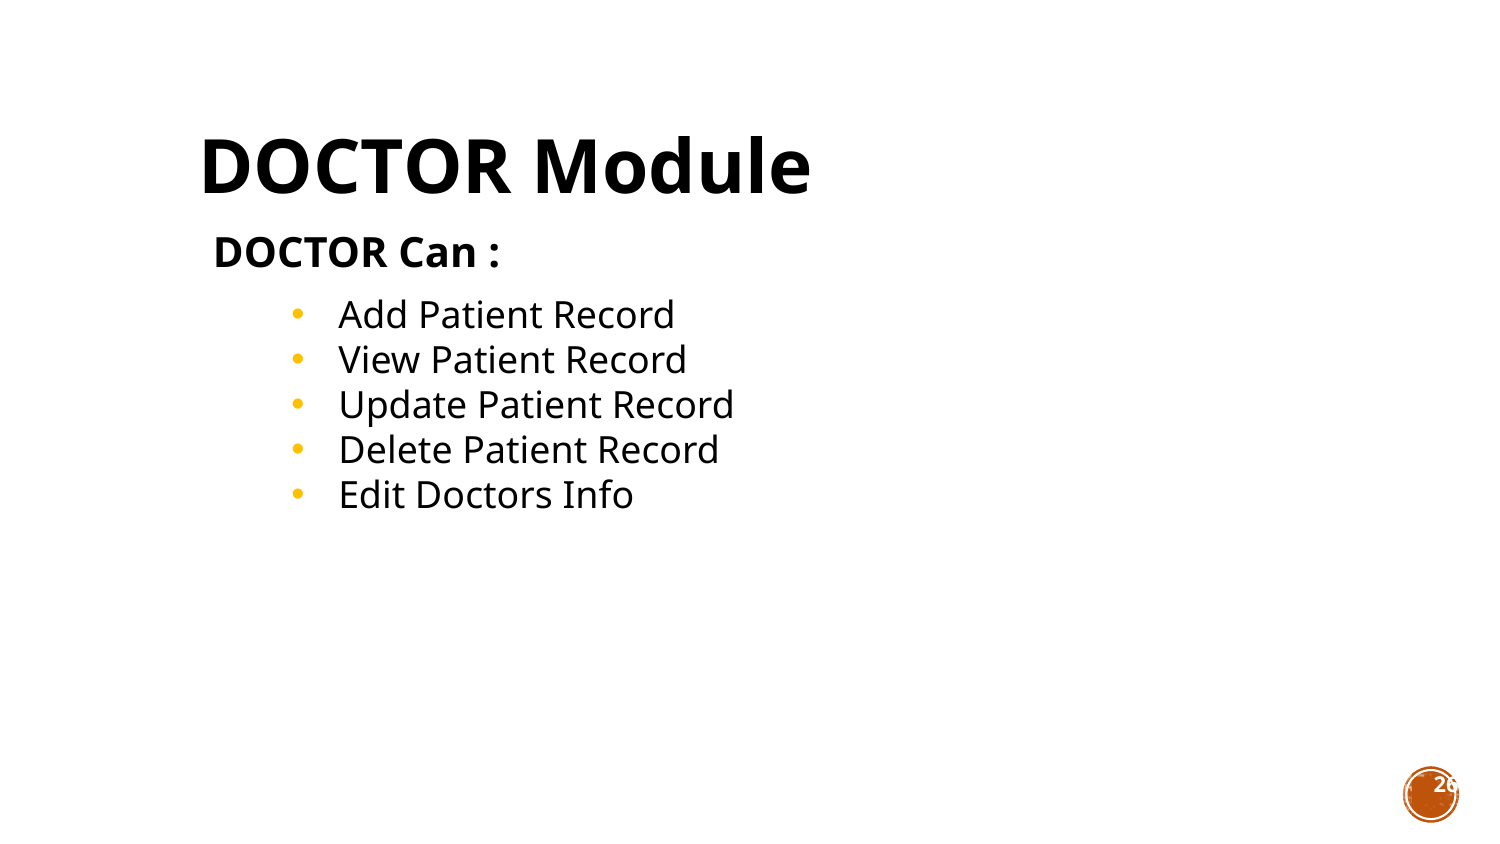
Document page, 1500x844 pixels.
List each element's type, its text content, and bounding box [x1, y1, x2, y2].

slide_number 26 [1417, 752, 1475, 819]
text_box DOCTOR Can : [198, 218, 1222, 284]
title DOCTOR Module [198, 140, 1302, 198]
text_box Add Patient Record View Patient Record Update Patient Record Delete Patient Record Edit Doctors Info [276, 283, 1144, 524]
